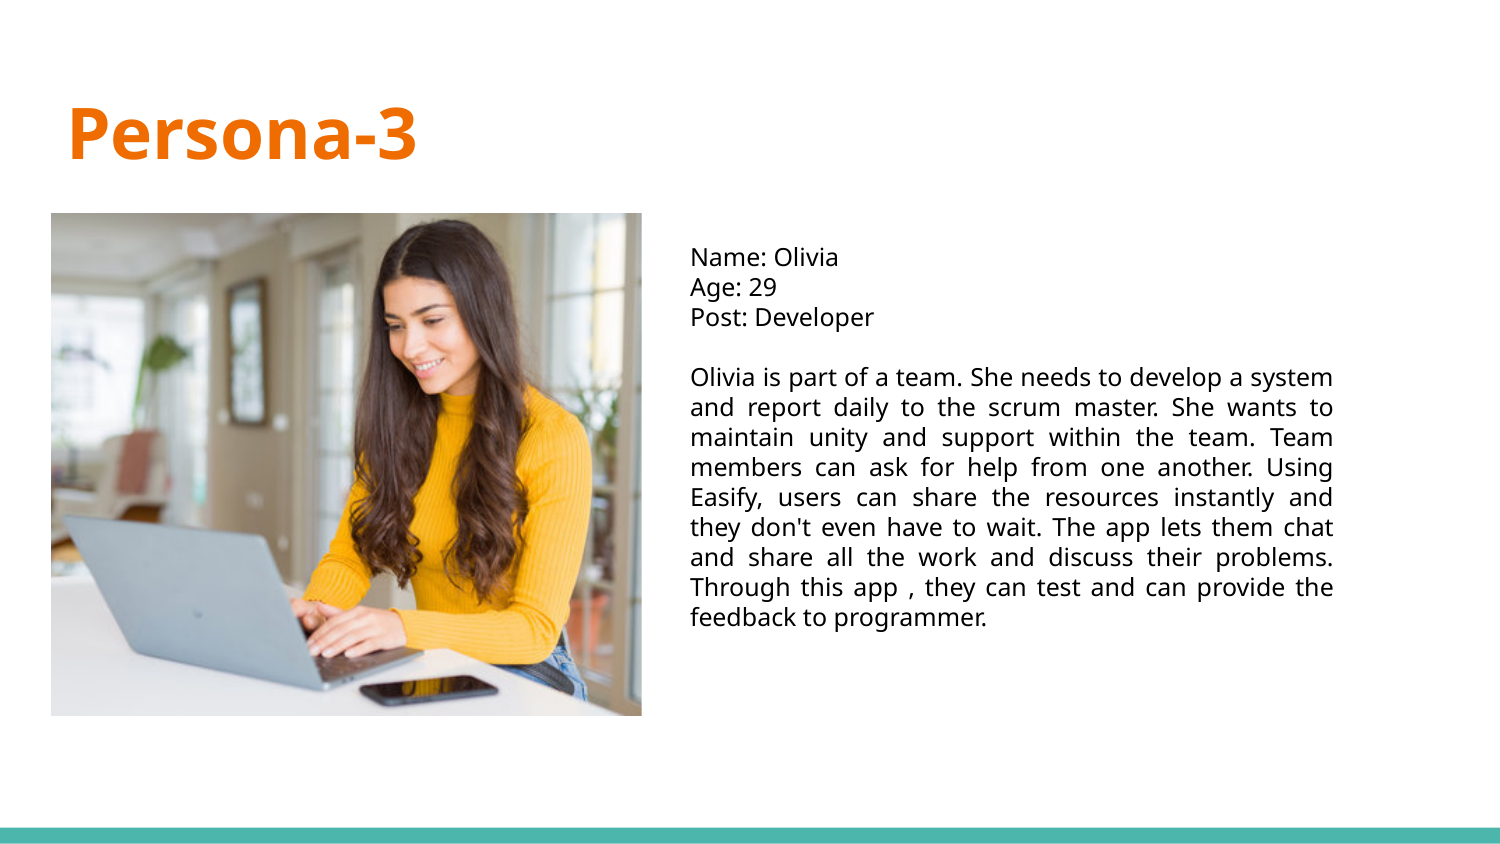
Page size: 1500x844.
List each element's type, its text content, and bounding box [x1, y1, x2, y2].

picture [50, 213, 642, 716]
title Persona-3 [51, 72, 1449, 189]
list Name: Olivia Age: 29 Post: Developer Olivia is part of a team. She needs to develop a system and report daily to the scrum master. She wants to maintain unity and support within the team. Team members can ask for help from one another. Using Easify, users can share the resources instantly and they don't even have to wait. The app lets them chat and share all the work and discuss their problems. Through this app , they can test and can provide the feedback to programmer. [675, 226, 1350, 769]
